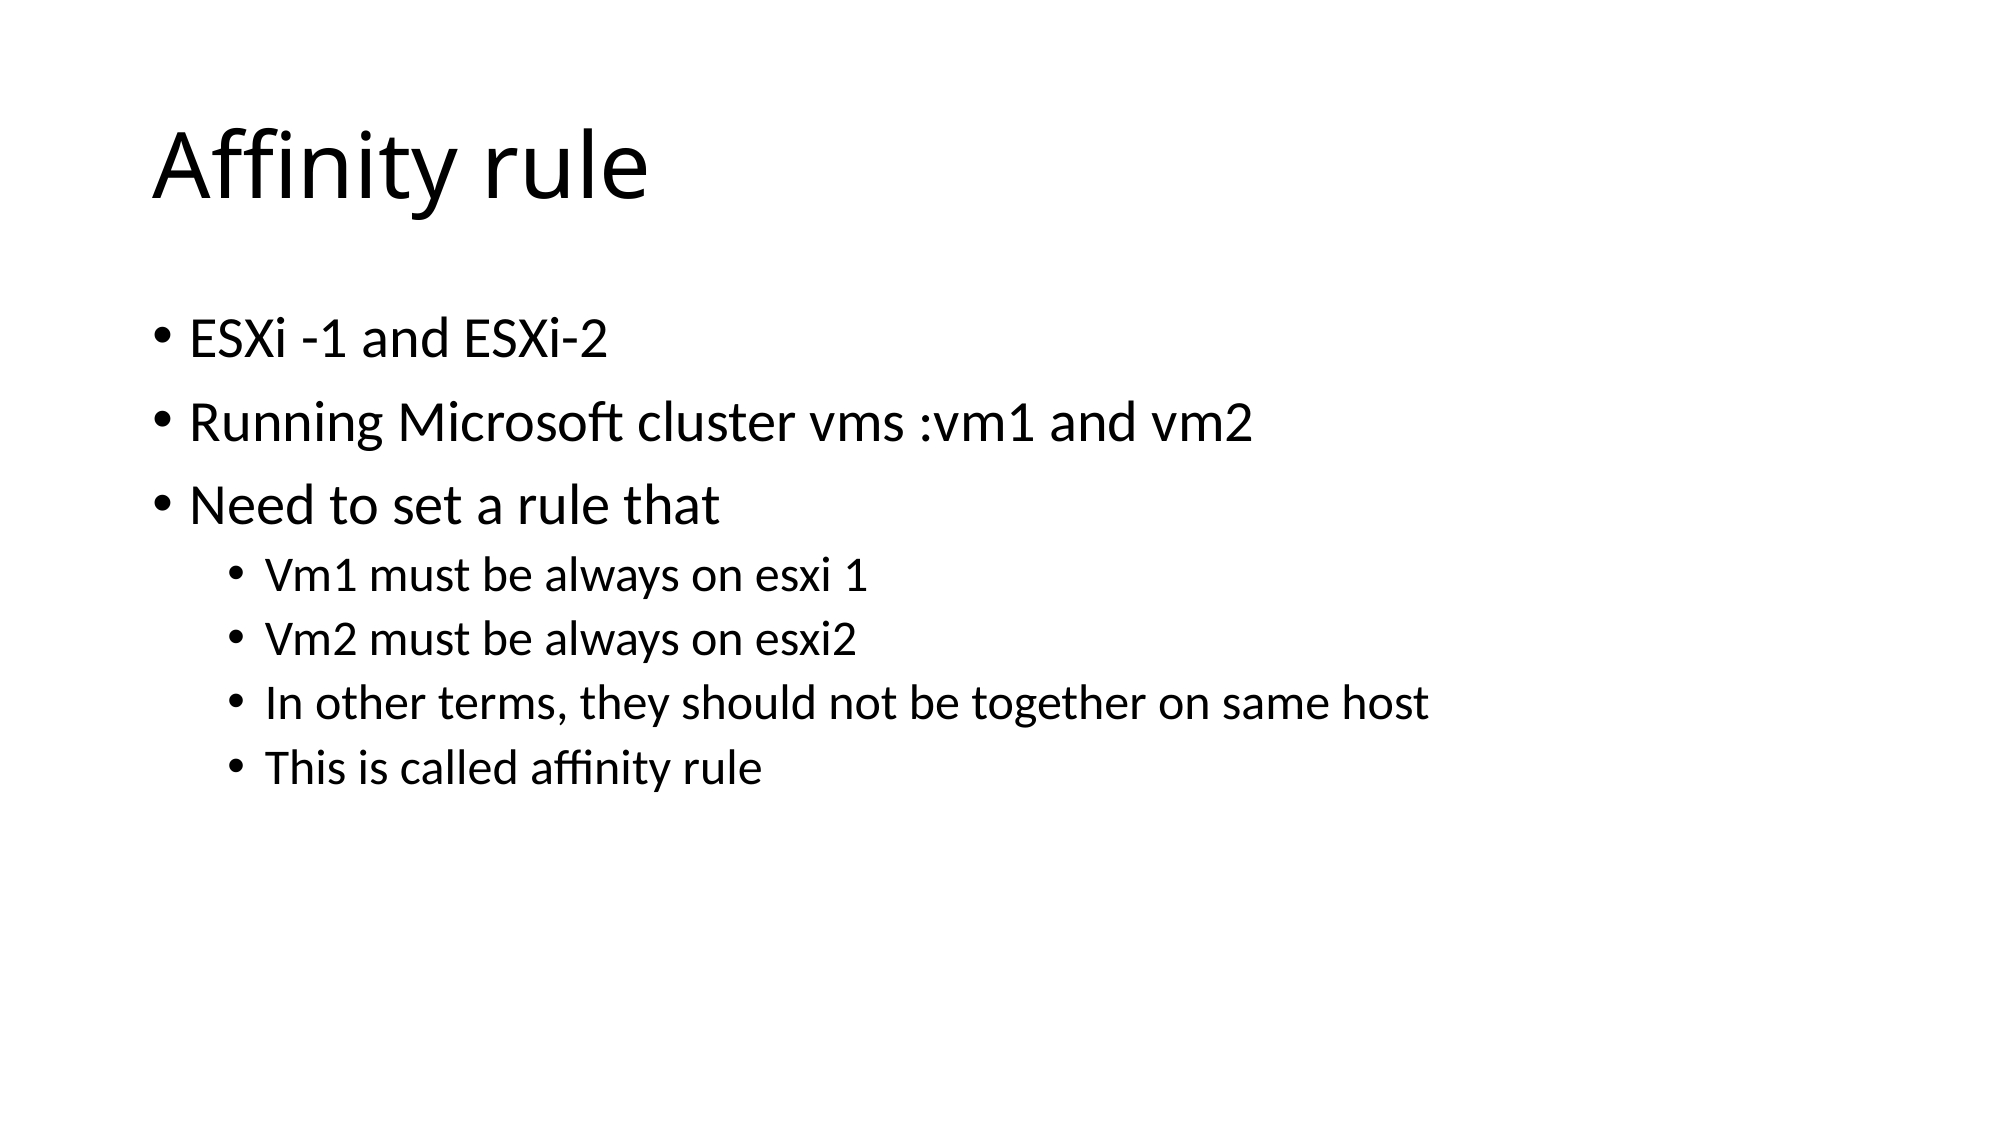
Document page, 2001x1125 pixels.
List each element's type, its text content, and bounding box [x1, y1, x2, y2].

list ESXi -1 and ESXi-2 Running Microsoft cluster vms :vm1 and vm2 Need to set a rule that Vm1 must be always on esxi 1 Vm2 must be always on esxi2 In other terms, they should not be together on same host This is called affinity rule [137, 299, 1863, 1014]
title Affinity rule [137, 59, 1863, 278]
